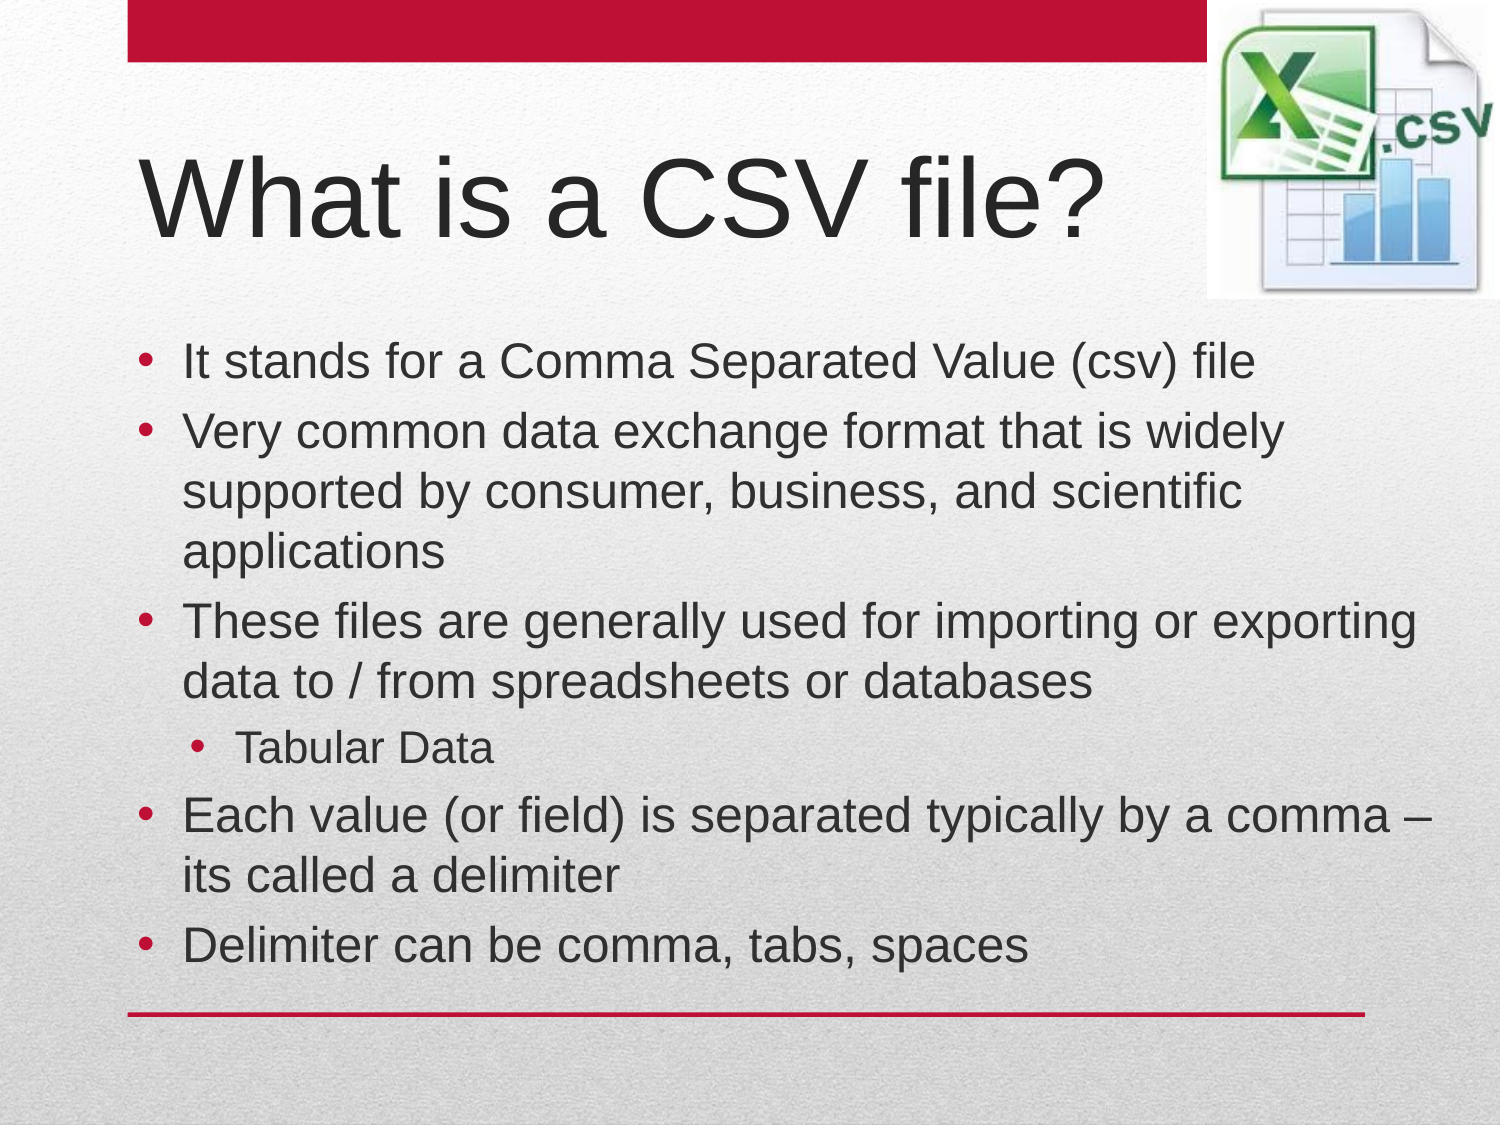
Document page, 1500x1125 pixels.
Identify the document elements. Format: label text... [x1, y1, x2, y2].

title What is a CSV file? [123, 78, 1201, 268]
picture [1206, 0, 1500, 300]
list It stands for a Comma Separated Value (csv) file Very common data exchange format that is widely supported by consumer, business, and scientific applications These files are generally used for importing or exporting data to / from spreadsheets or databases Tabular Data Each value (or field) is separated typically by a comma – its called a delimiter Delimiter can be comma, tabs, spaces [122, 314, 1457, 988]
